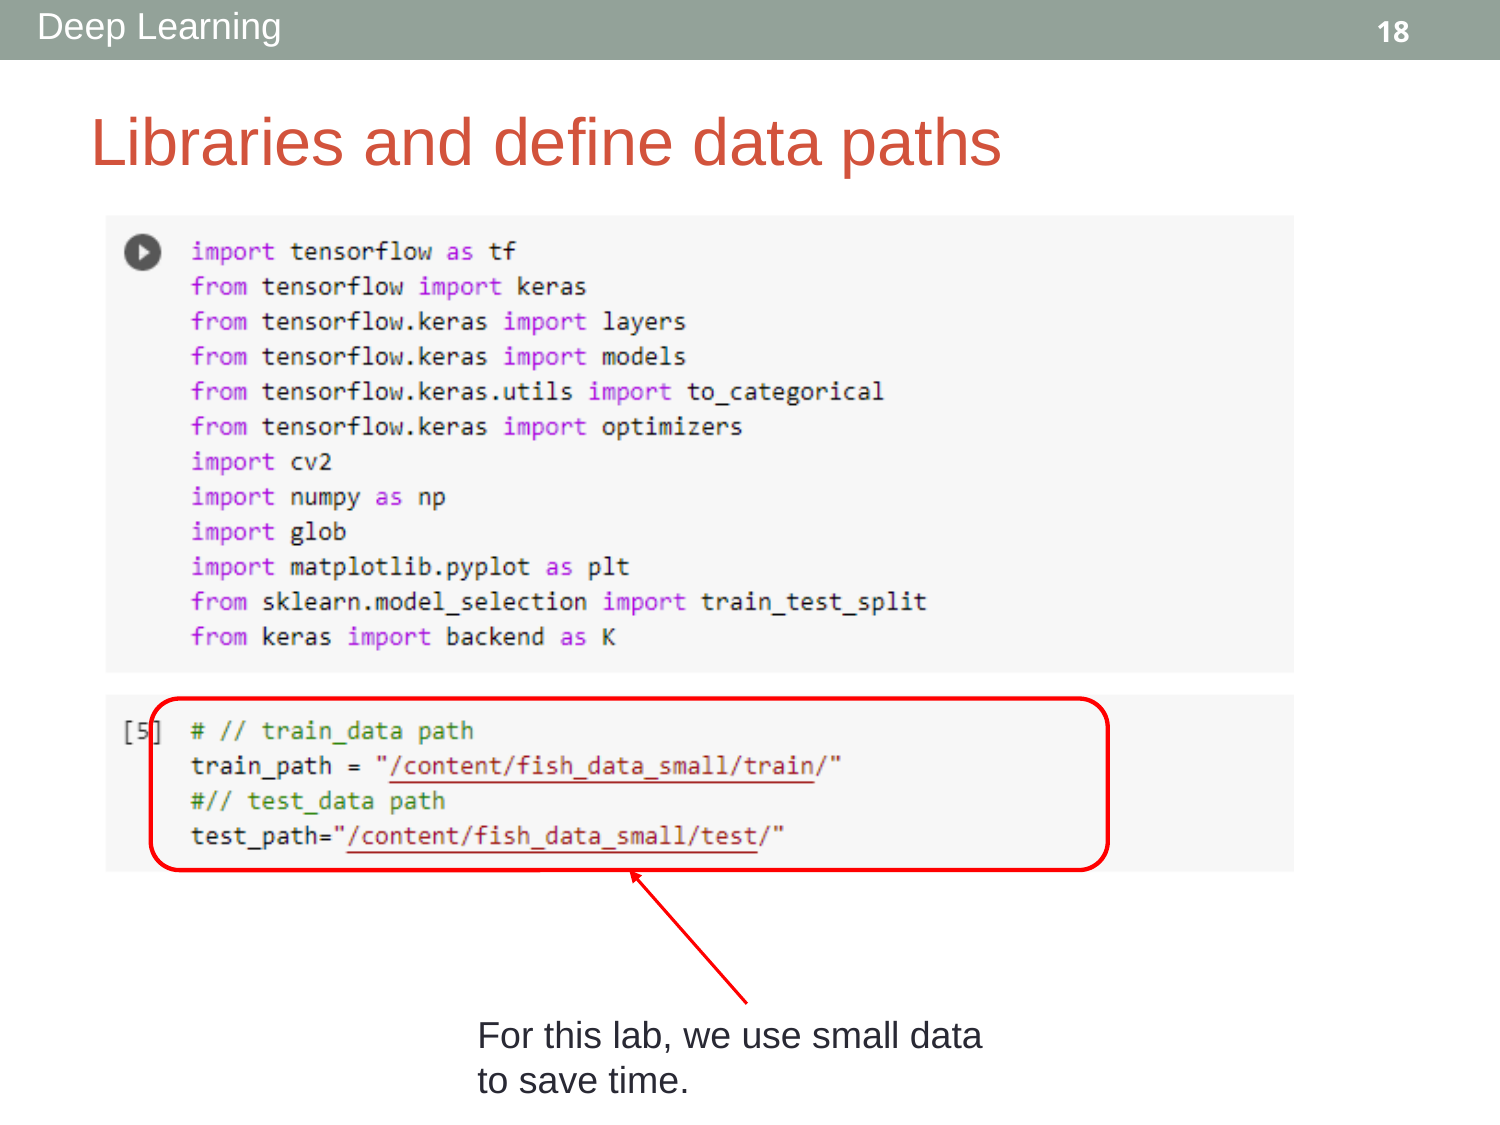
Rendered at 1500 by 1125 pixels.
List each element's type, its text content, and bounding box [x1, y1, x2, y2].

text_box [628, 869, 748, 1005]
text_box For this lab, we use small data to save time. [462, 1003, 1032, 1109]
picture [74, 202, 1294, 909]
title Libraries and define data paths [75, 75, 1425, 204]
